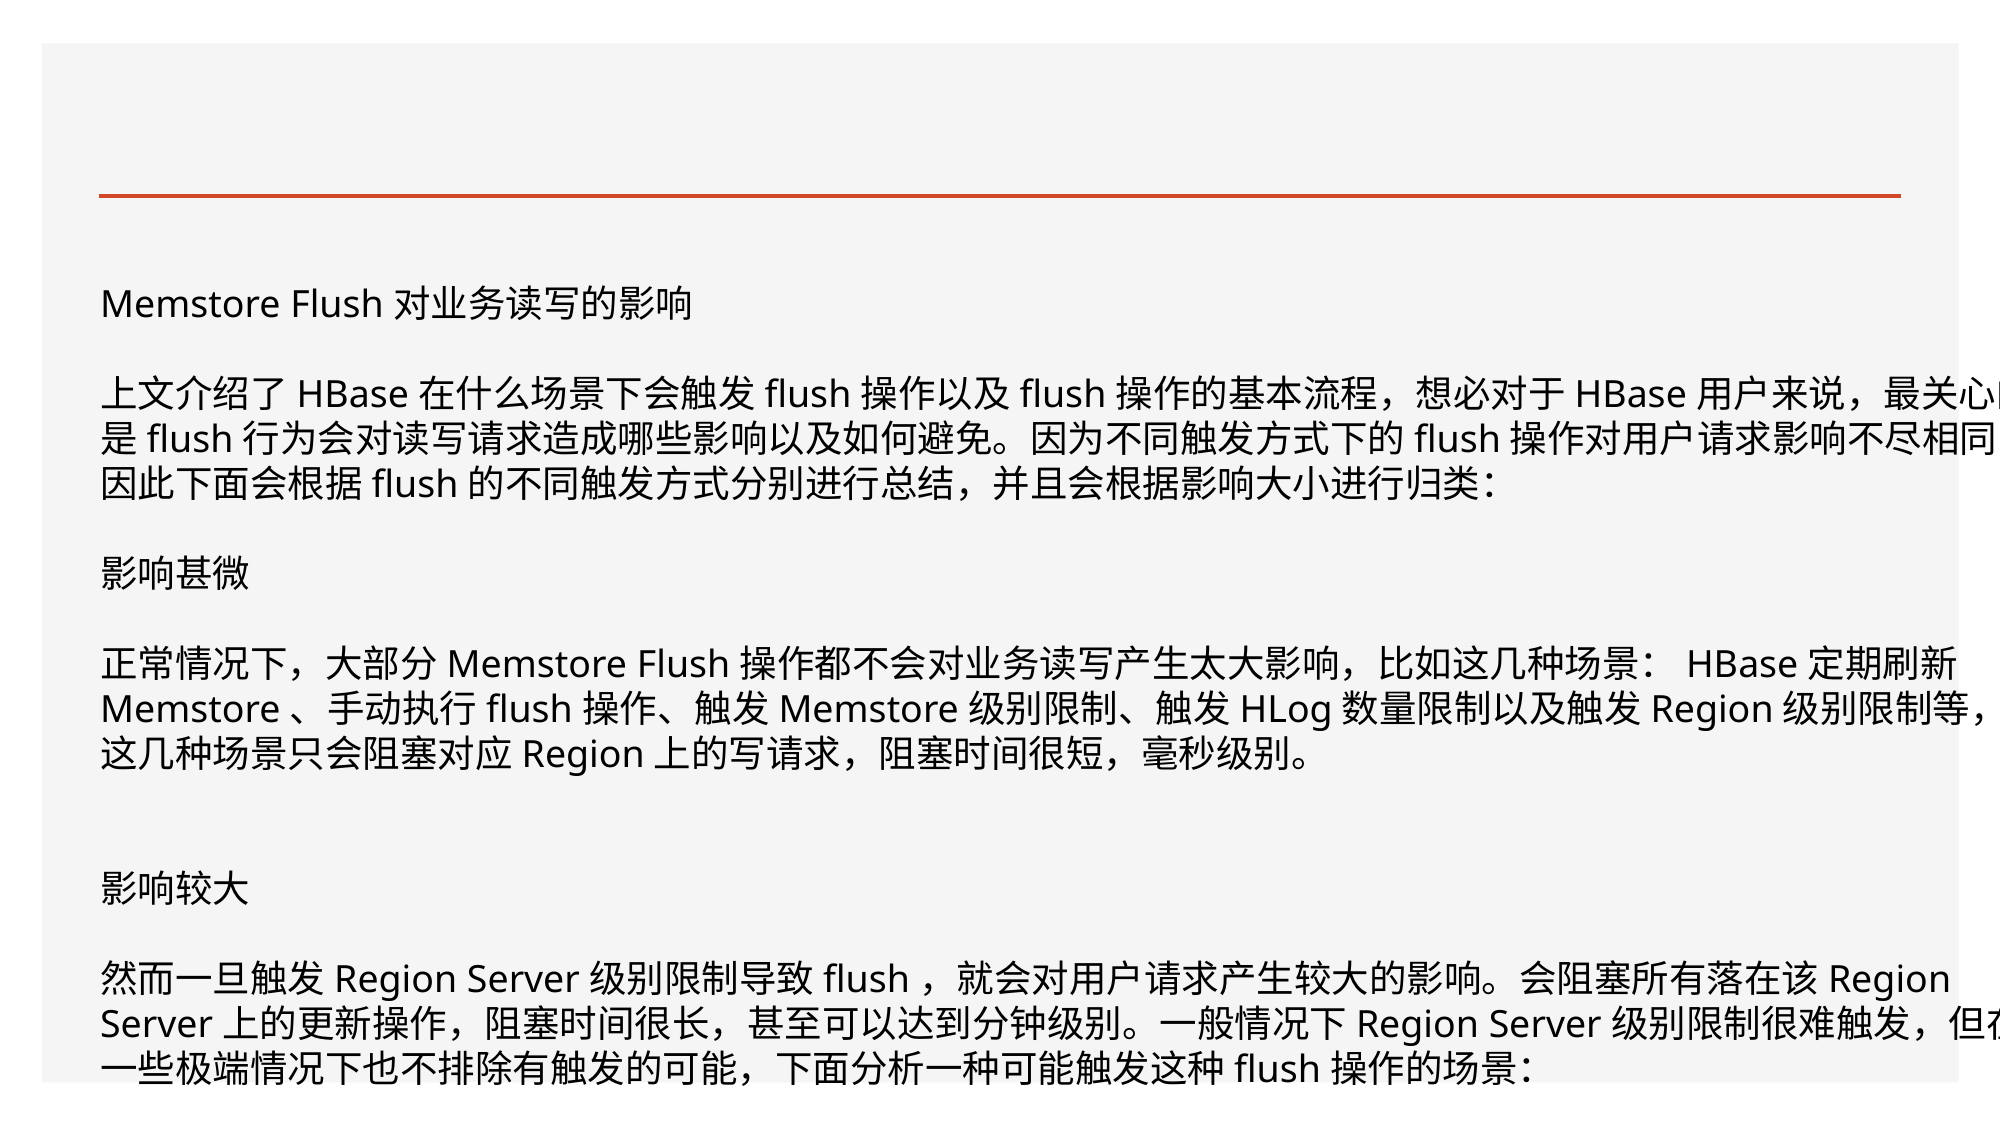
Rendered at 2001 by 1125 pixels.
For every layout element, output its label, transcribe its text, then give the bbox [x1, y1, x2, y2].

text_box Memstore Flush对业务读写的影响 上文介绍了HBase在什么场景下会触发flush操作以及flush操作的基本流程，想必对于HBase用户来说，最关心的是flush行为会对读写请求造成哪些影响以及如何避免。因为不同触发方式下的flush操作对用户请求影响不尽相同，因此下面会根据flush的不同触发方式分别进行总结，并且会根据影响大小进行归类： 影响甚微 正常情况下，大部分Memstore Flush操作都不会对业务读写产生太大影响，比如这几种场景：HBase定期刷新Memstore、手动执行flush操作、触发Memstore级别限制、触发HLog数量限制以及触发Region级别限制等，这几种场景只会阻塞对应Region上的写请求，阻塞时间很短，毫秒级别。 影响较大 然而一旦触发Region Server级别限制导致flush，就会对用户请求产生较大的影响。会阻塞所有落在该Region Server上的更新操作，阻塞时间很长，甚至可以达到分钟级别。一般情况下Region Server级别限制很难触发，但在一些极端情况下也不排除有触发的可能，下面分析一种可能触发这种flush操作的场景： [85, 272, 2000, 1125]
